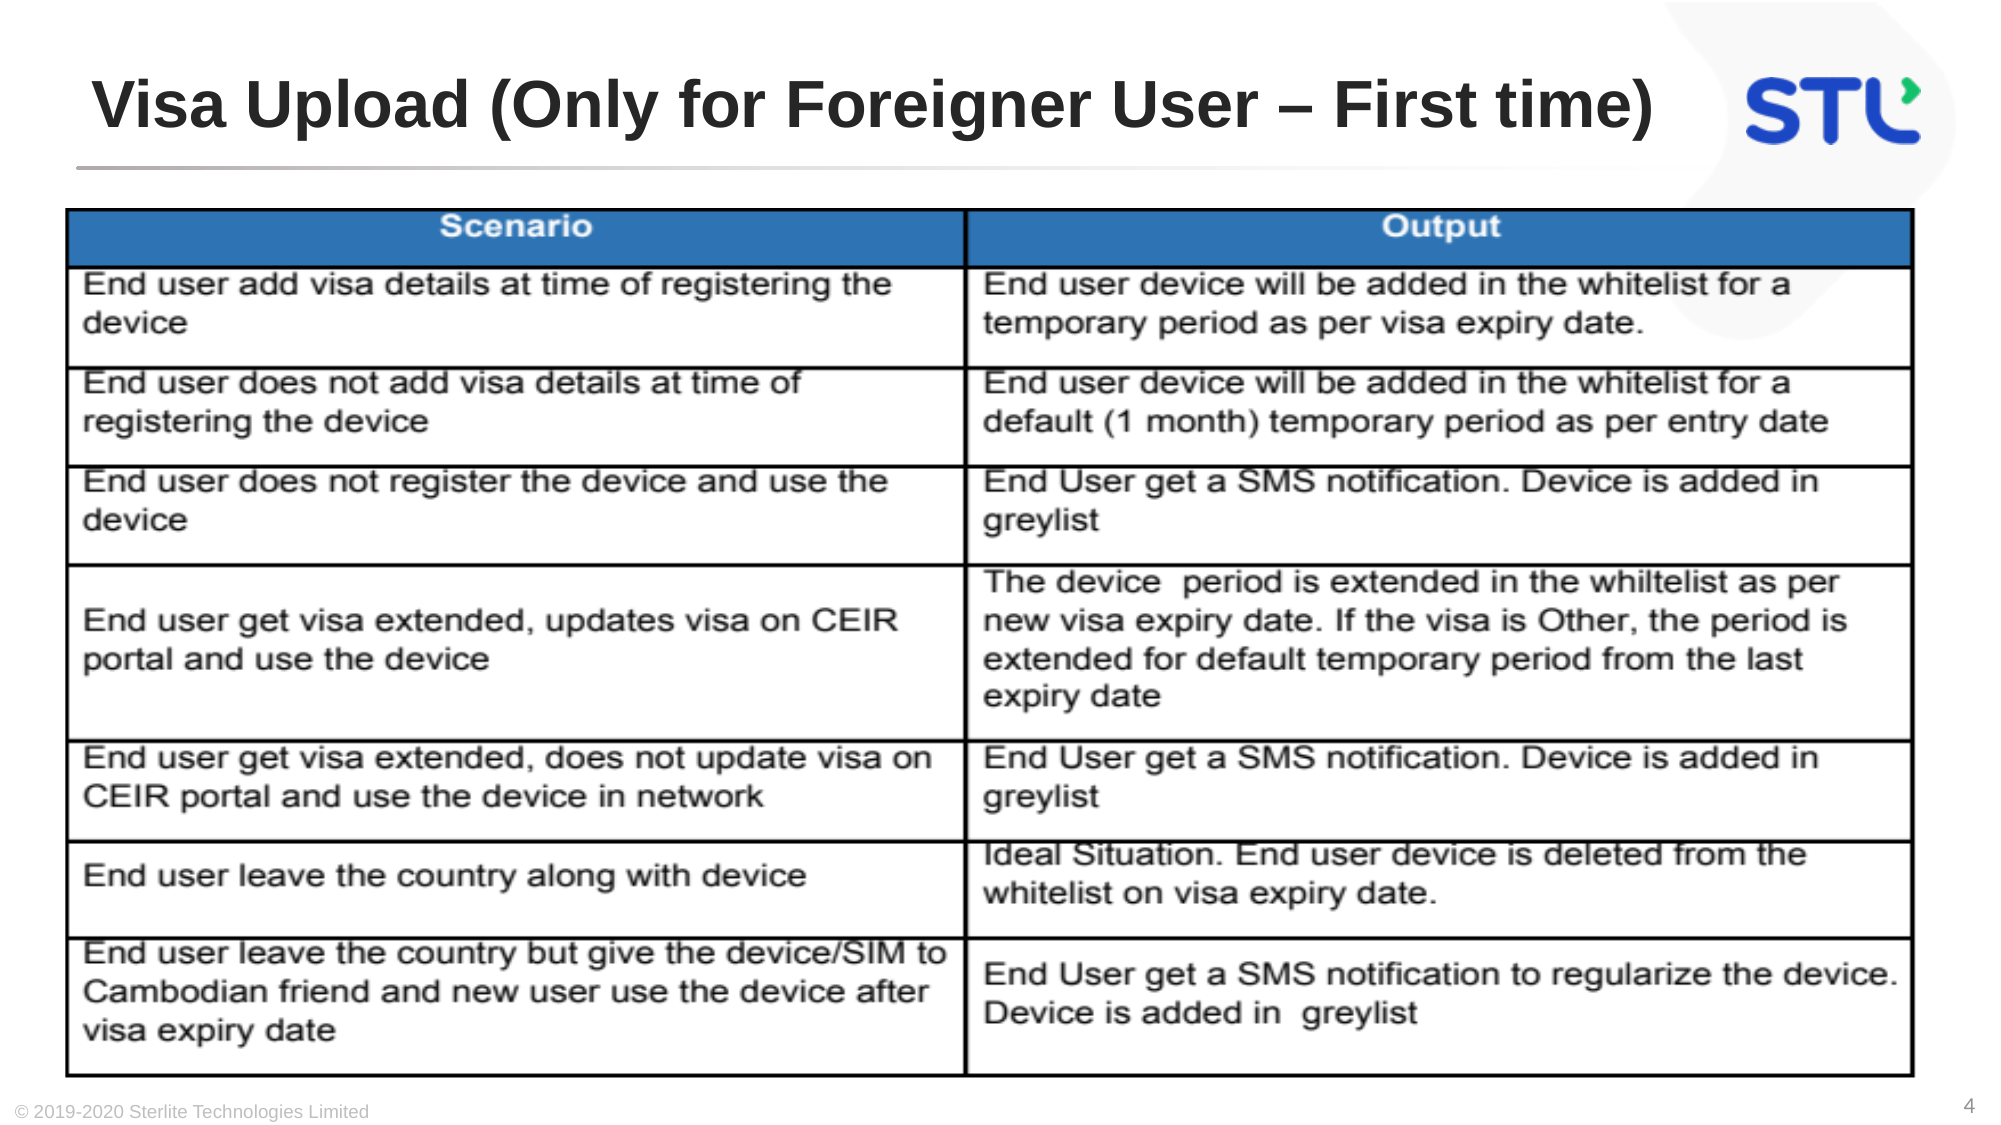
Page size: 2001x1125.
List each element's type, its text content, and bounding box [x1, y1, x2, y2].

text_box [65, 208, 1957, 1125]
slide_number 4 [1957, 1083, 1997, 1122]
title Visa Upload (Only for Foreigner User – First time) [76, 35, 1674, 167]
footer © 2019-2020 Sterlite Technologies Limited [0, 1083, 65, 1125]
picture [1746, 77, 1921, 145]
